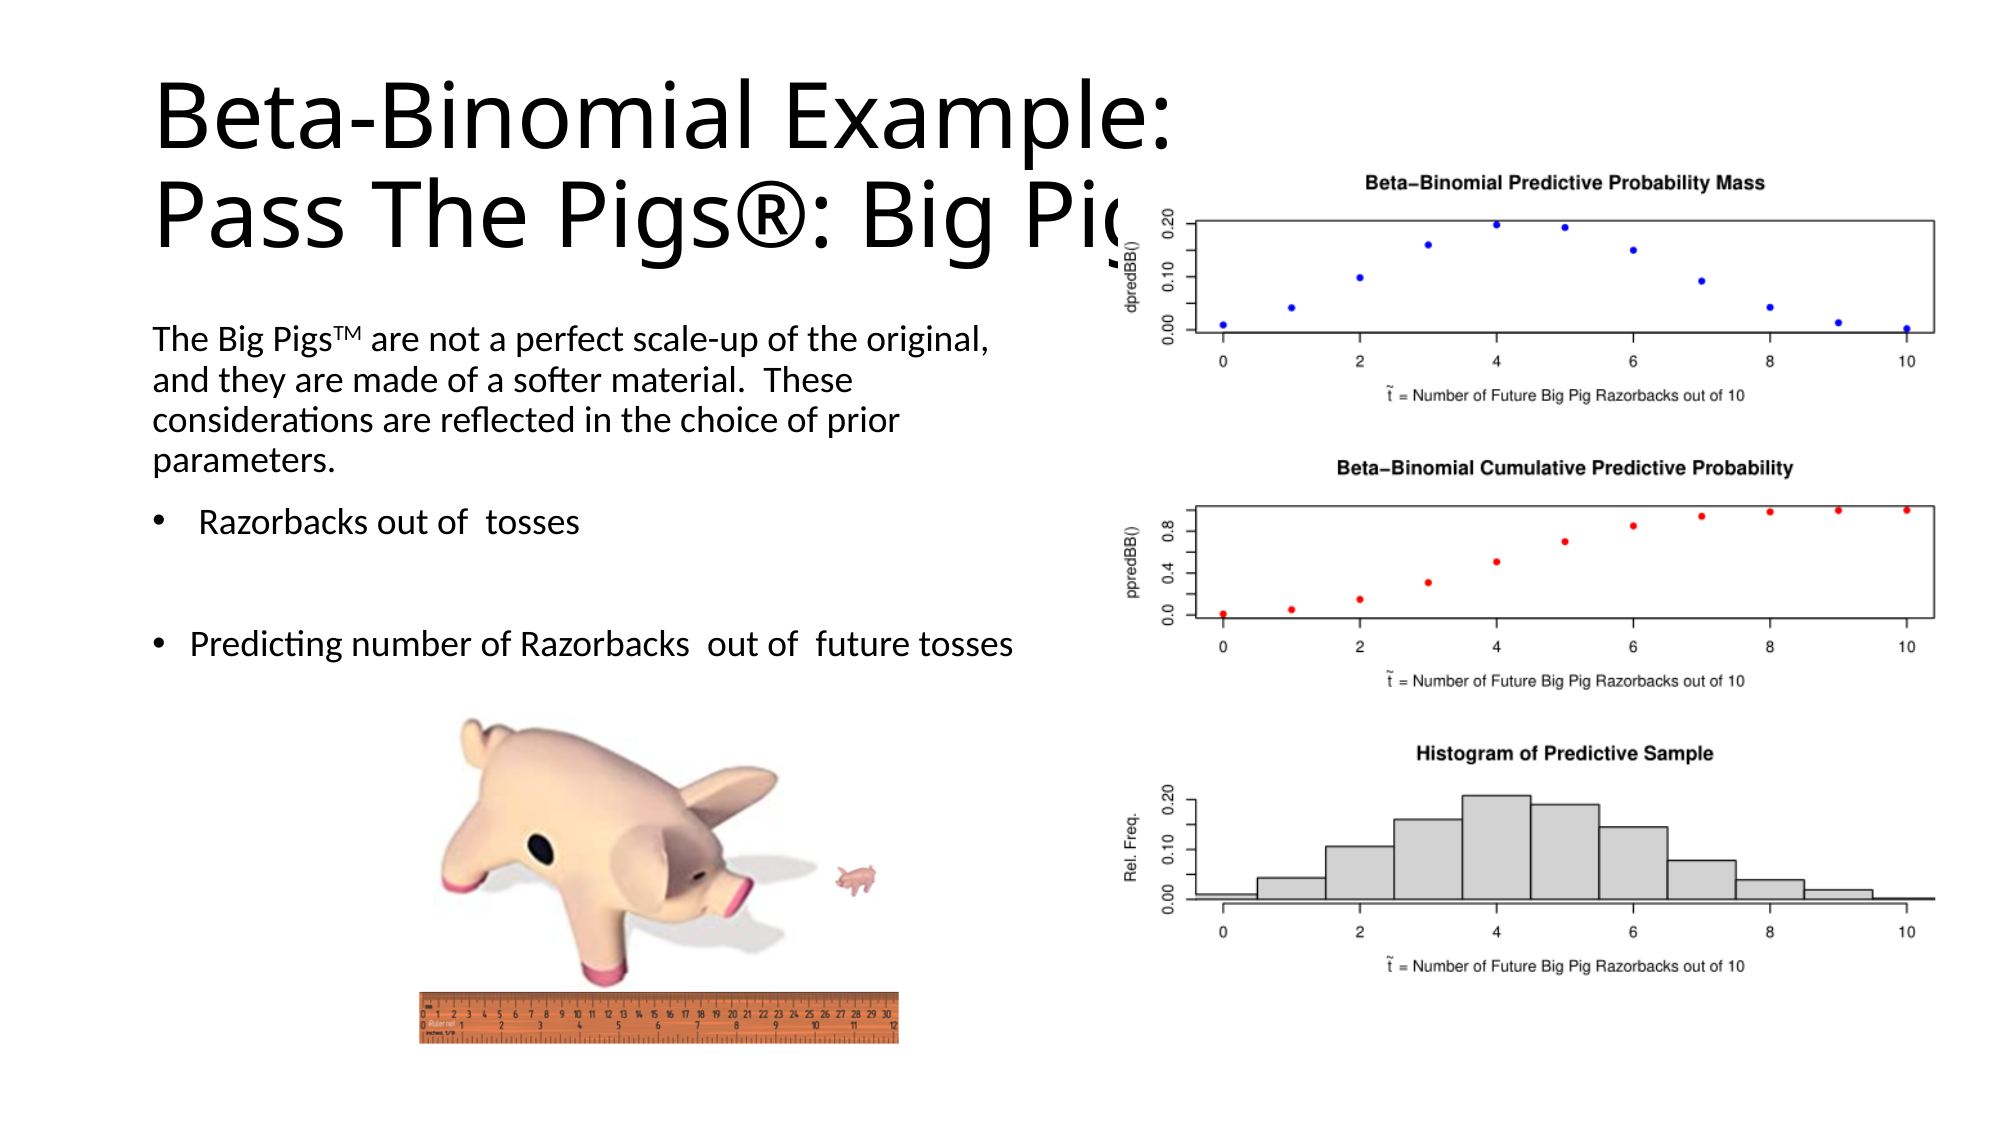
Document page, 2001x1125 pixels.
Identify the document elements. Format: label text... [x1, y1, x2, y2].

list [1118, 156, 1956, 990]
title Beta-Binomial Example: Pass The Pigs®: Big PigsTM [137, 59, 1863, 278]
picture [415, 715, 903, 1048]
